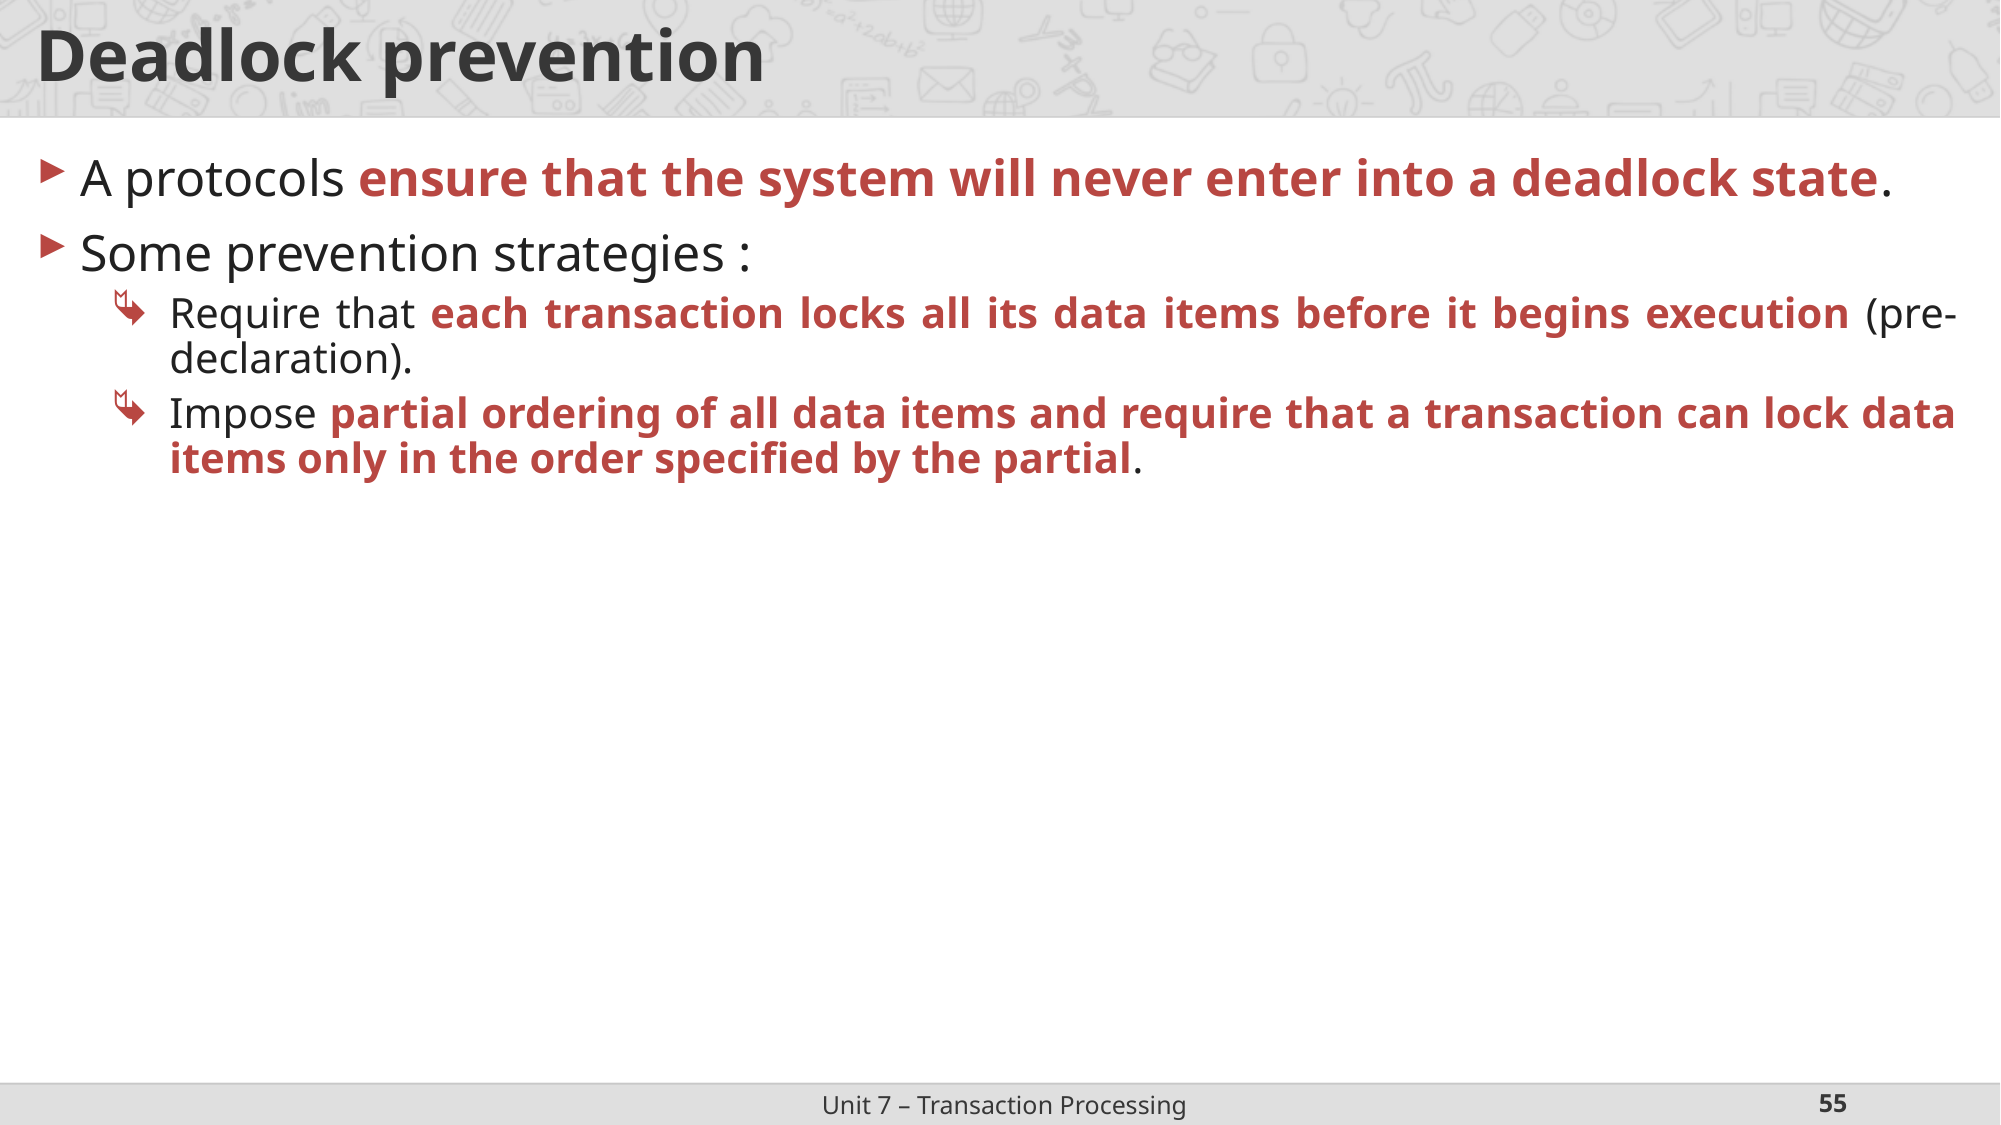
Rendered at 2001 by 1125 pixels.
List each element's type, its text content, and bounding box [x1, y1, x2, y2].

list A protocols ensure that the system will never enter into a deadlock state. Some prevention strategies : Require that each transaction locks all its data items before it begins execution (pre-declaration). Impose partial ordering of all data items and require that a transaction can lock data items only in the order specified by the partial. [21, 145, 1973, 1063]
title Deadlock prevention [0, 0, 2000, 117]
